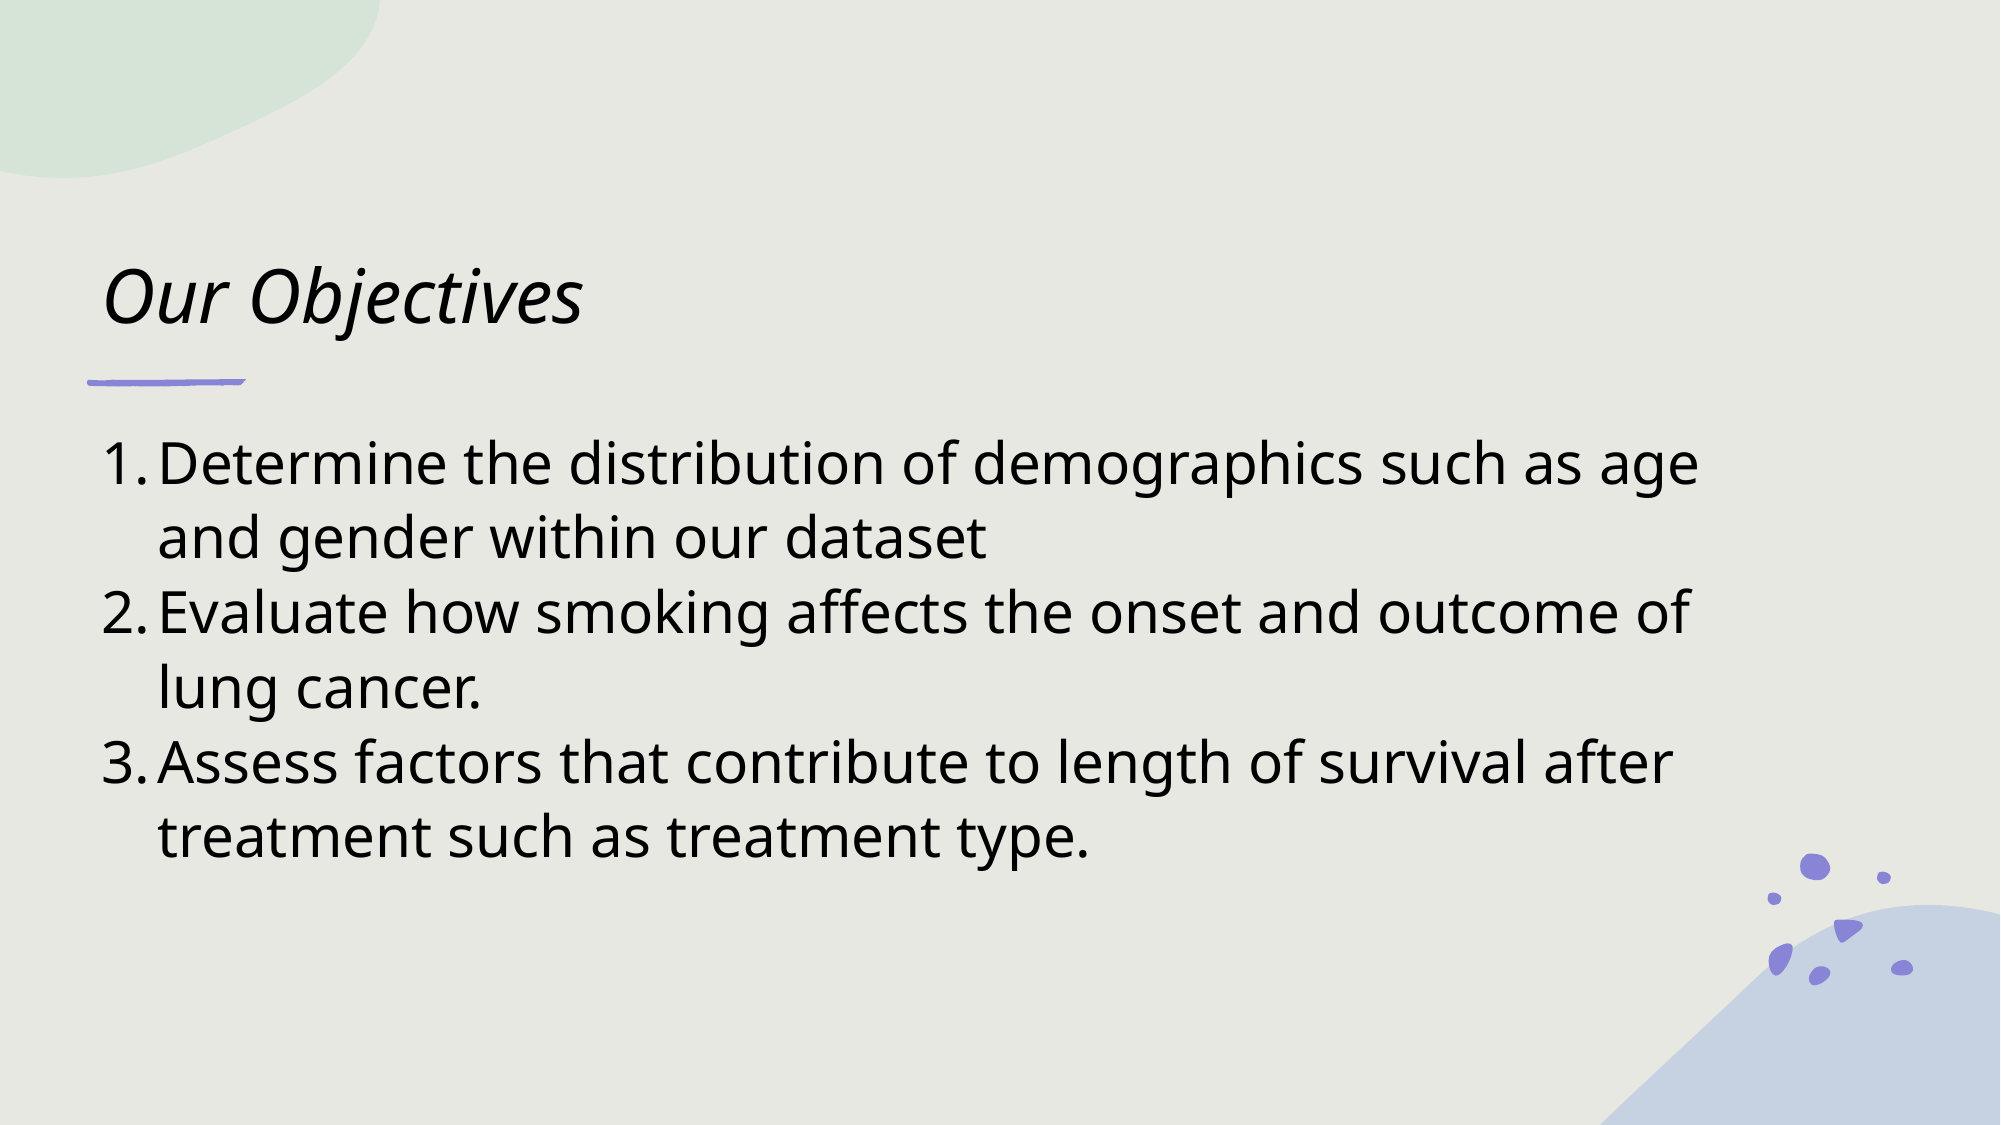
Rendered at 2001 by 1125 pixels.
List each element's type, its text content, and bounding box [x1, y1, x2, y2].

title Our Objectives [86, 129, 1740, 347]
list Determine the distribution of demographics such as age and gender within our dataset Evaluate how smoking affects the onset and outcome of lung cancer. Assess factors that contribute to length of survival after treatment such as treatment type. [86, 413, 1740, 996]
